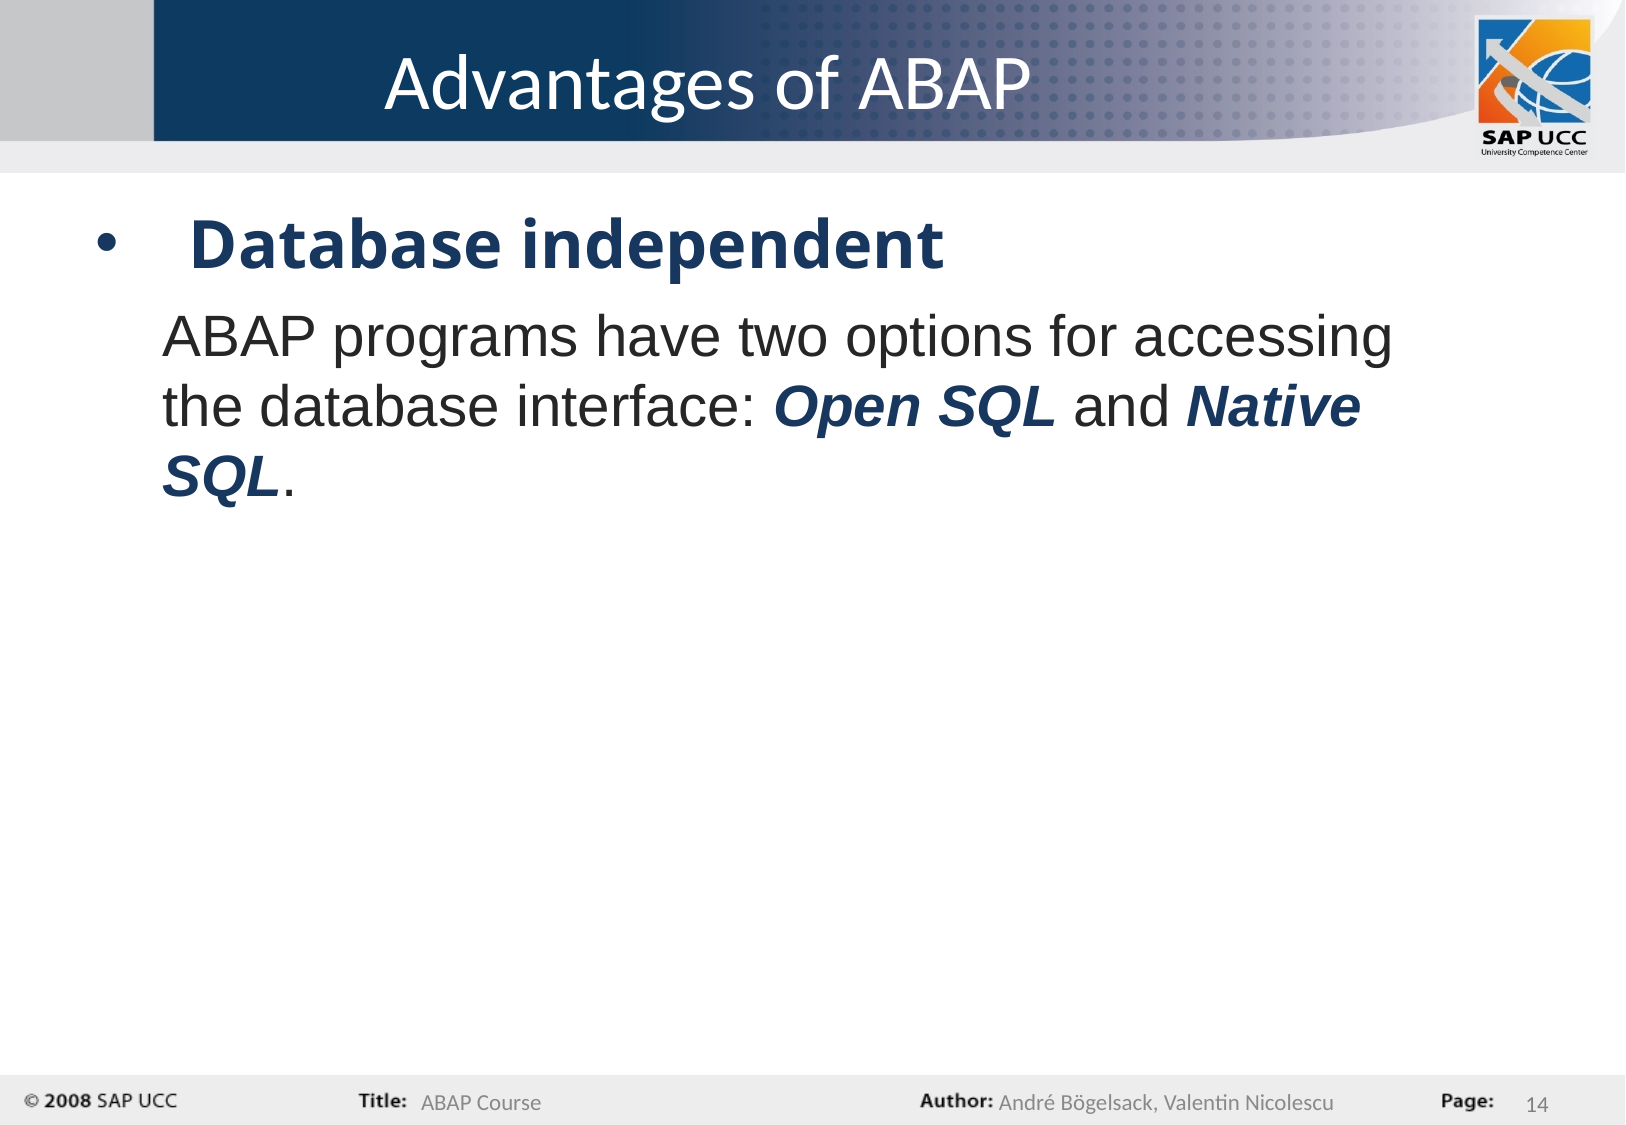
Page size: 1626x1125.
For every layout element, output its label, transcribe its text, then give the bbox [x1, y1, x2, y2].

title Advantages of ABAP [152, 11, 1266, 134]
picture [0, 0, 1625, 173]
picture [0, 1075, 1625, 1125]
text_box Database independent [80, 194, 962, 290]
text_box ABAP programs have two options for accessing the database interface: Open SQL and Native SQL. [147, 290, 1447, 516]
